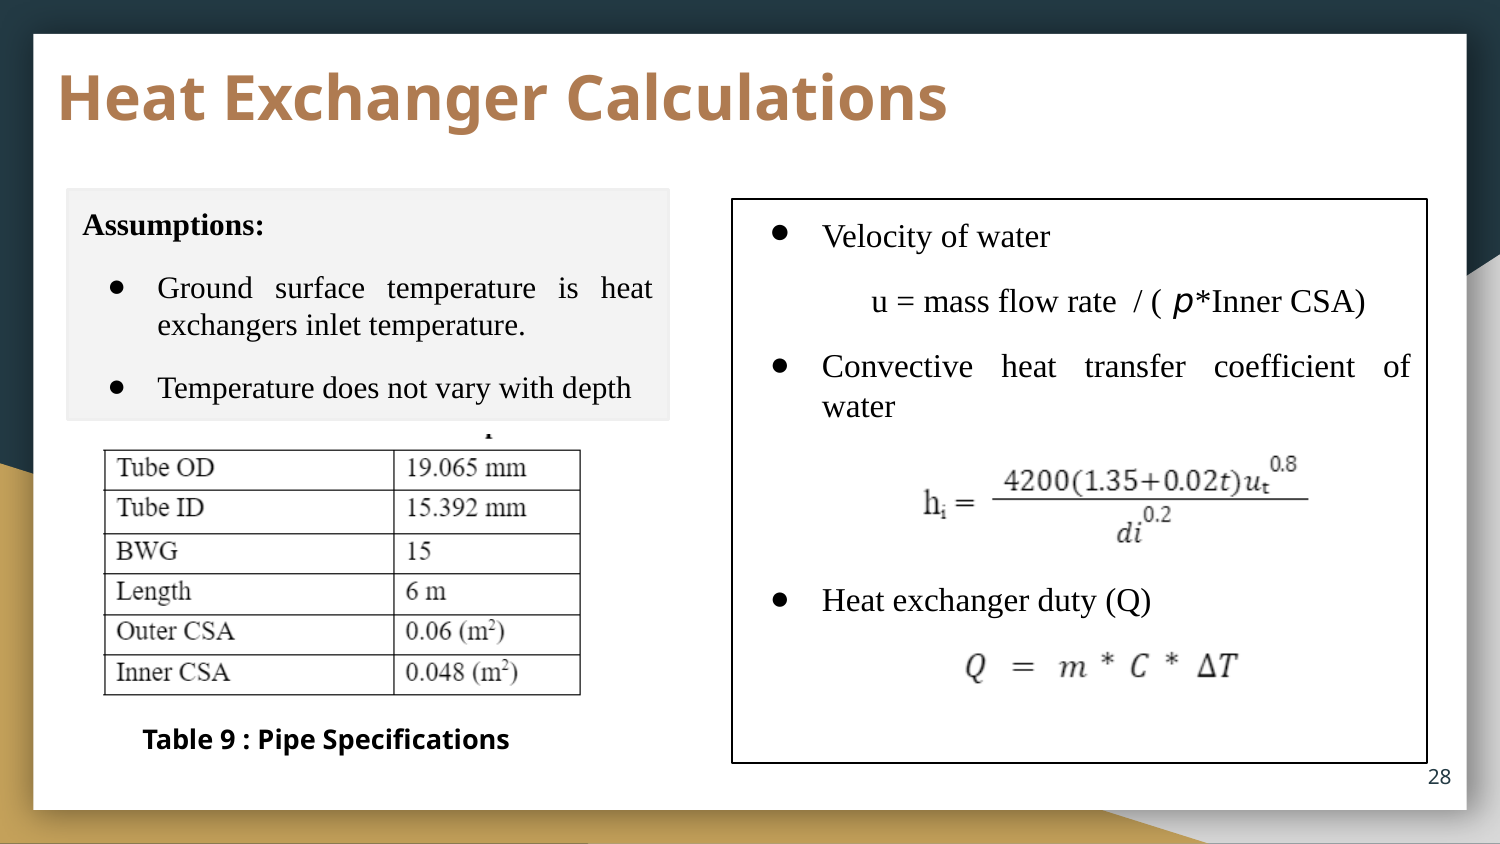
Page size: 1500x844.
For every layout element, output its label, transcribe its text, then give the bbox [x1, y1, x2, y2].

slide_number ‹#› [1376, 745, 1467, 810]
picture [907, 434, 1329, 560]
text_box Assumptions: Ground surface temperature is heat exchangers inlet temperature. Temperature does not vary with depth [67, 189, 669, 420]
picture [944, 620, 1251, 708]
text_box Table 9 : Pipe Specifications [127, 707, 629, 770]
picture [96, 434, 599, 710]
title Heat Exchanger Calculations [41, 42, 1273, 200]
text_box Velocity of water u = mass flow rate / ( 𝘱*Inner CSA) Convective heat transfer coefficient of water Heat exchanger duty (Q) [731, 199, 1427, 764]
